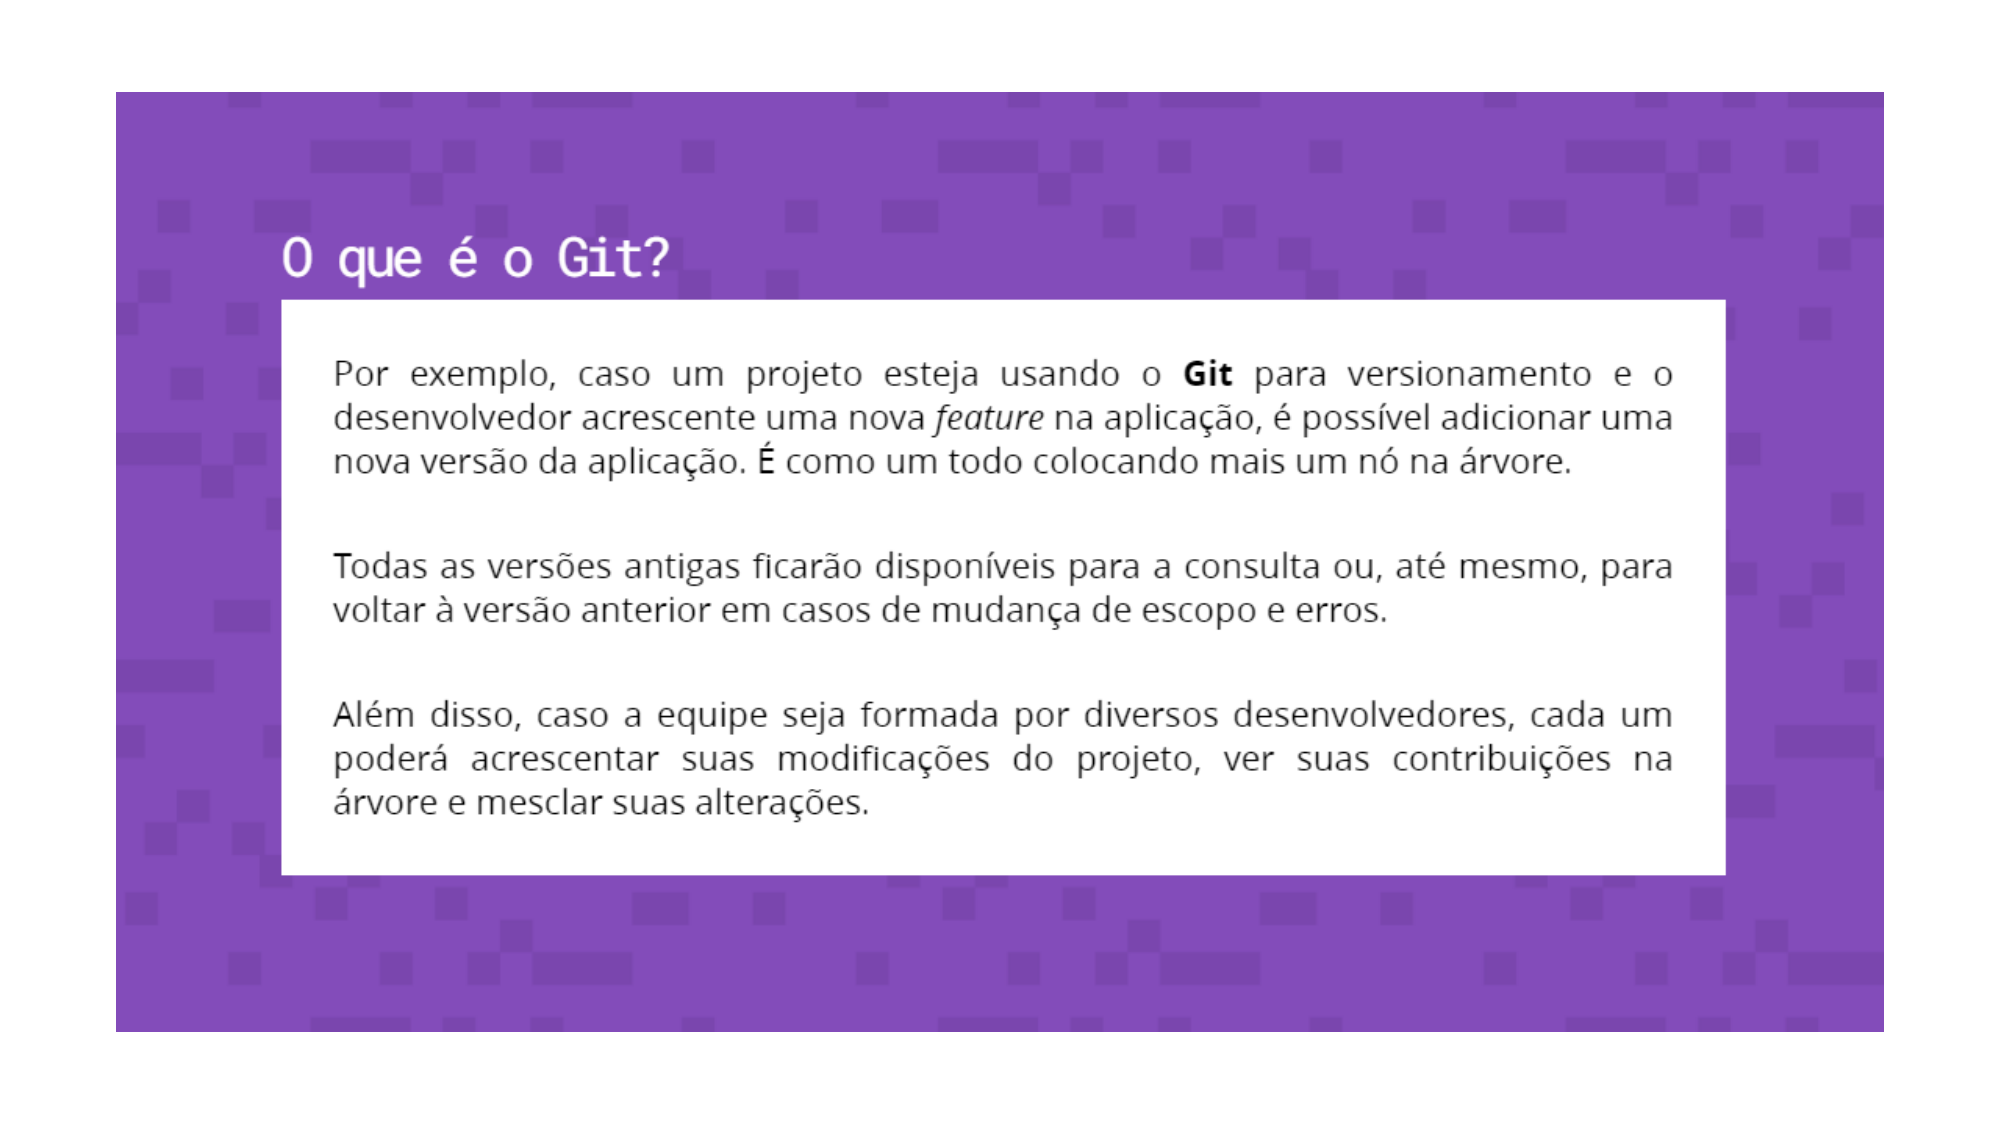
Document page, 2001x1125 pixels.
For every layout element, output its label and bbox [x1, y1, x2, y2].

picture [116, 92, 1884, 1032]
